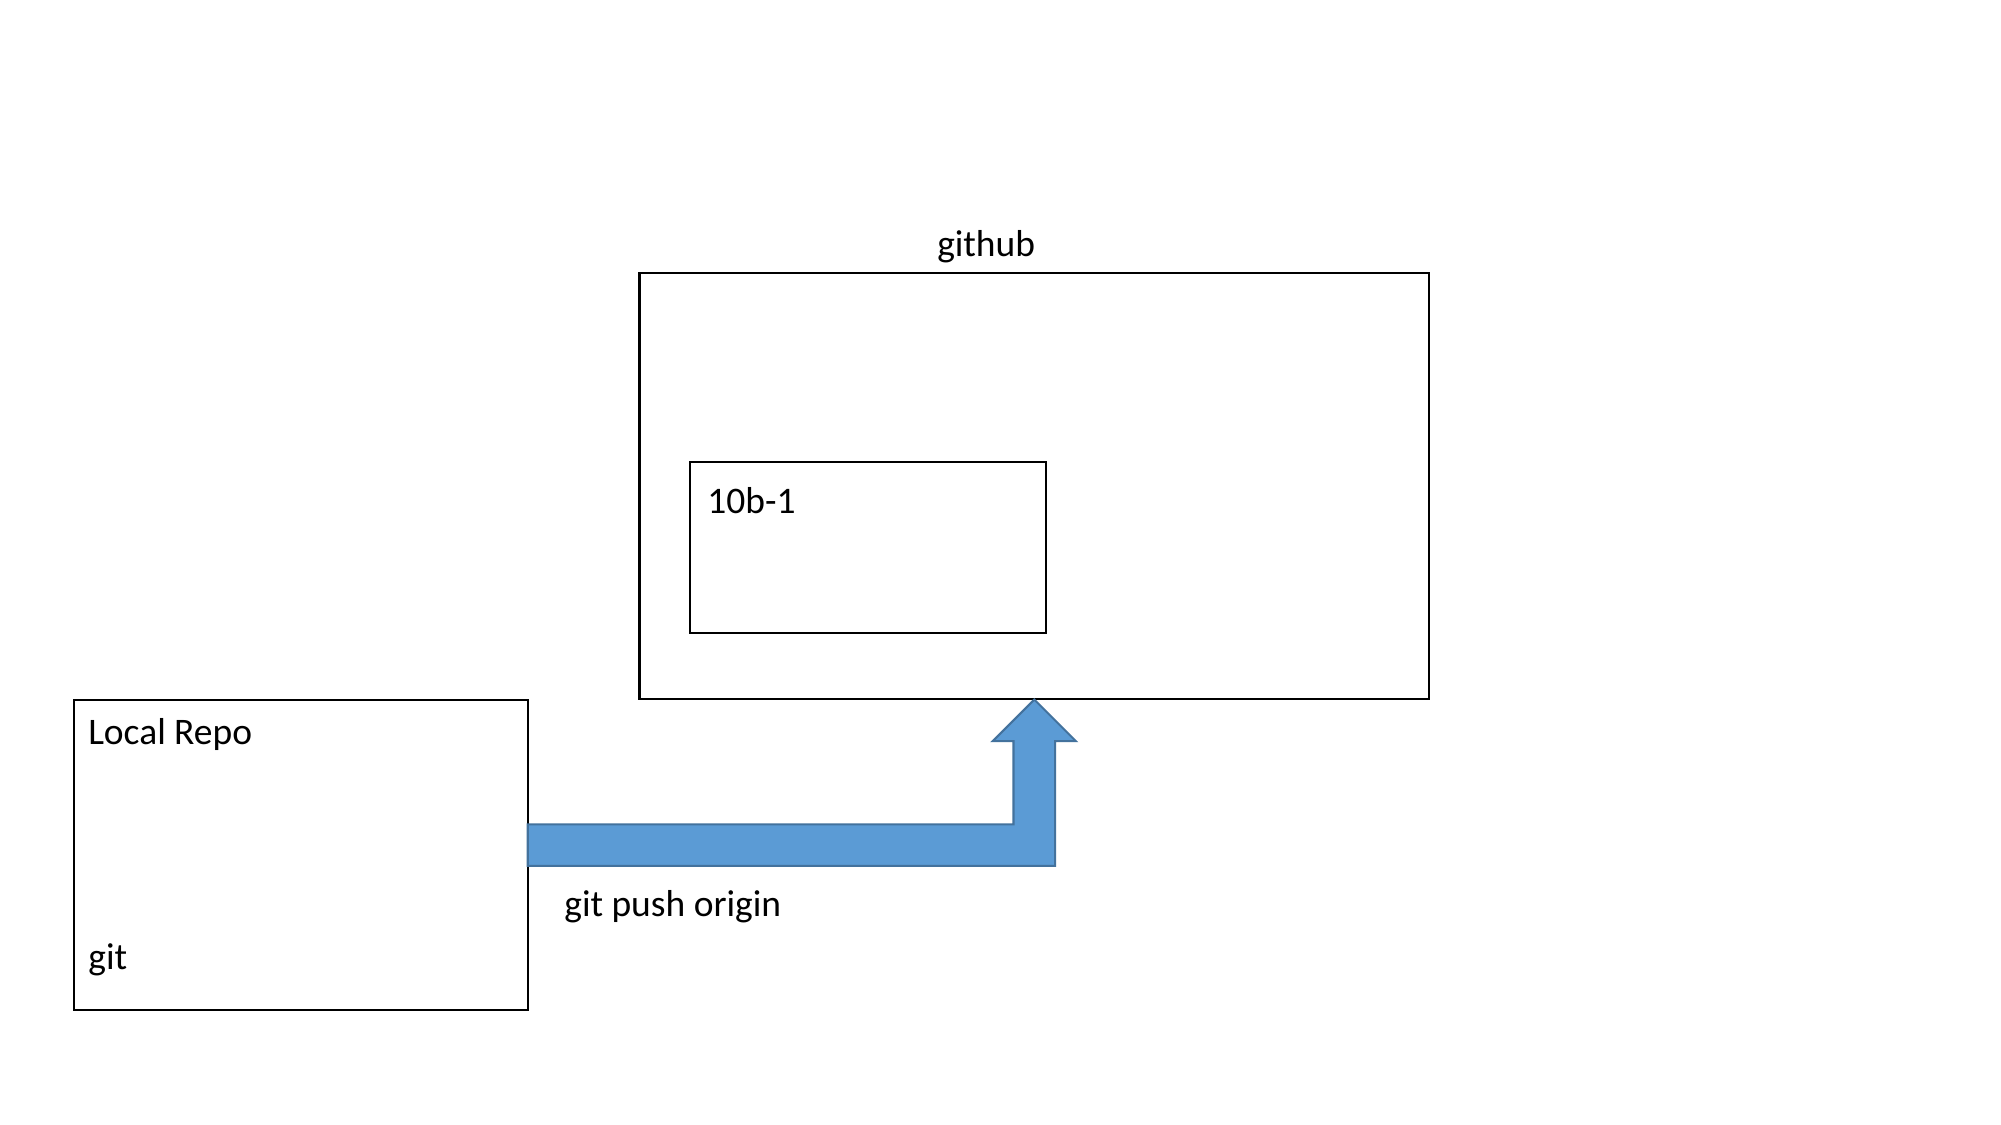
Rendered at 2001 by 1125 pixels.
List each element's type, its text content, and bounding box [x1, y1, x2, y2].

text_box git push origin [549, 872, 802, 932]
text_box Local Repo git [73, 699, 528, 985]
text_box [689, 461, 1047, 634]
text_box 10b-1 [692, 469, 1045, 529]
text_box github [922, 212, 1051, 272]
text_box [638, 272, 1430, 700]
text_box [73, 867, 529, 1011]
text_box [526, 698, 1079, 867]
